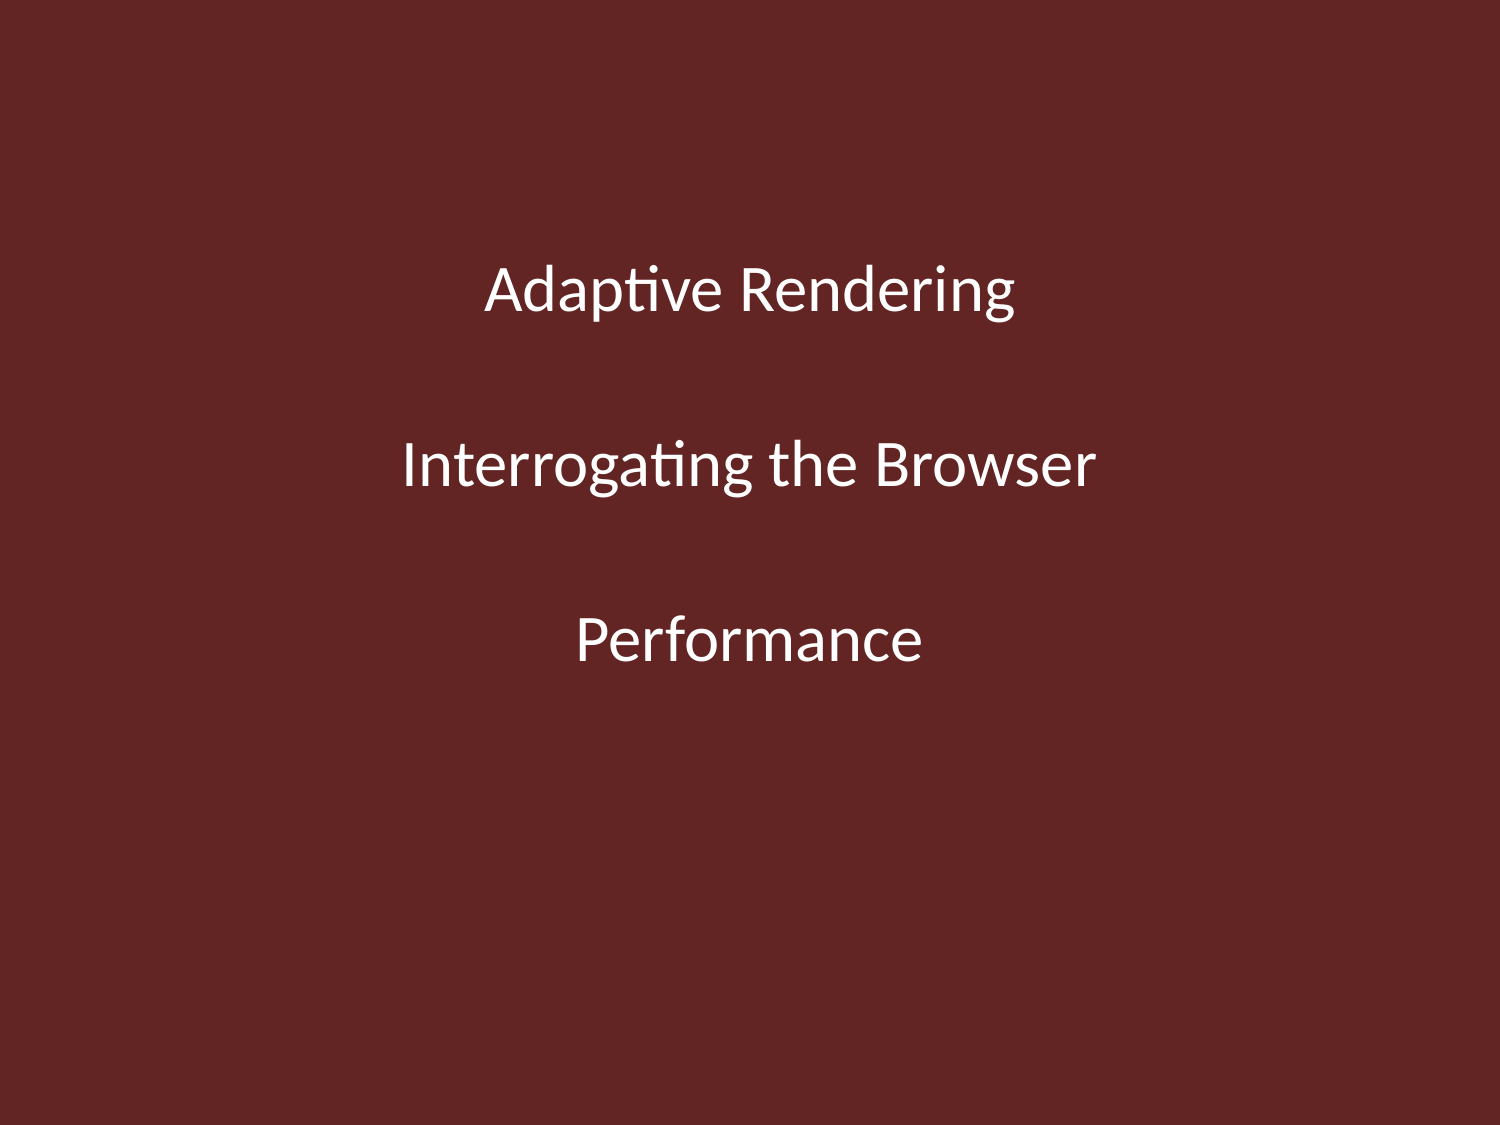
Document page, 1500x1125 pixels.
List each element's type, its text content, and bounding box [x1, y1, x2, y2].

list Adaptive Rendering [75, 237, 1425, 388]
text_box Interrogating the Browser [74, 412, 1425, 563]
text_box Performance [74, 587, 1425, 707]
